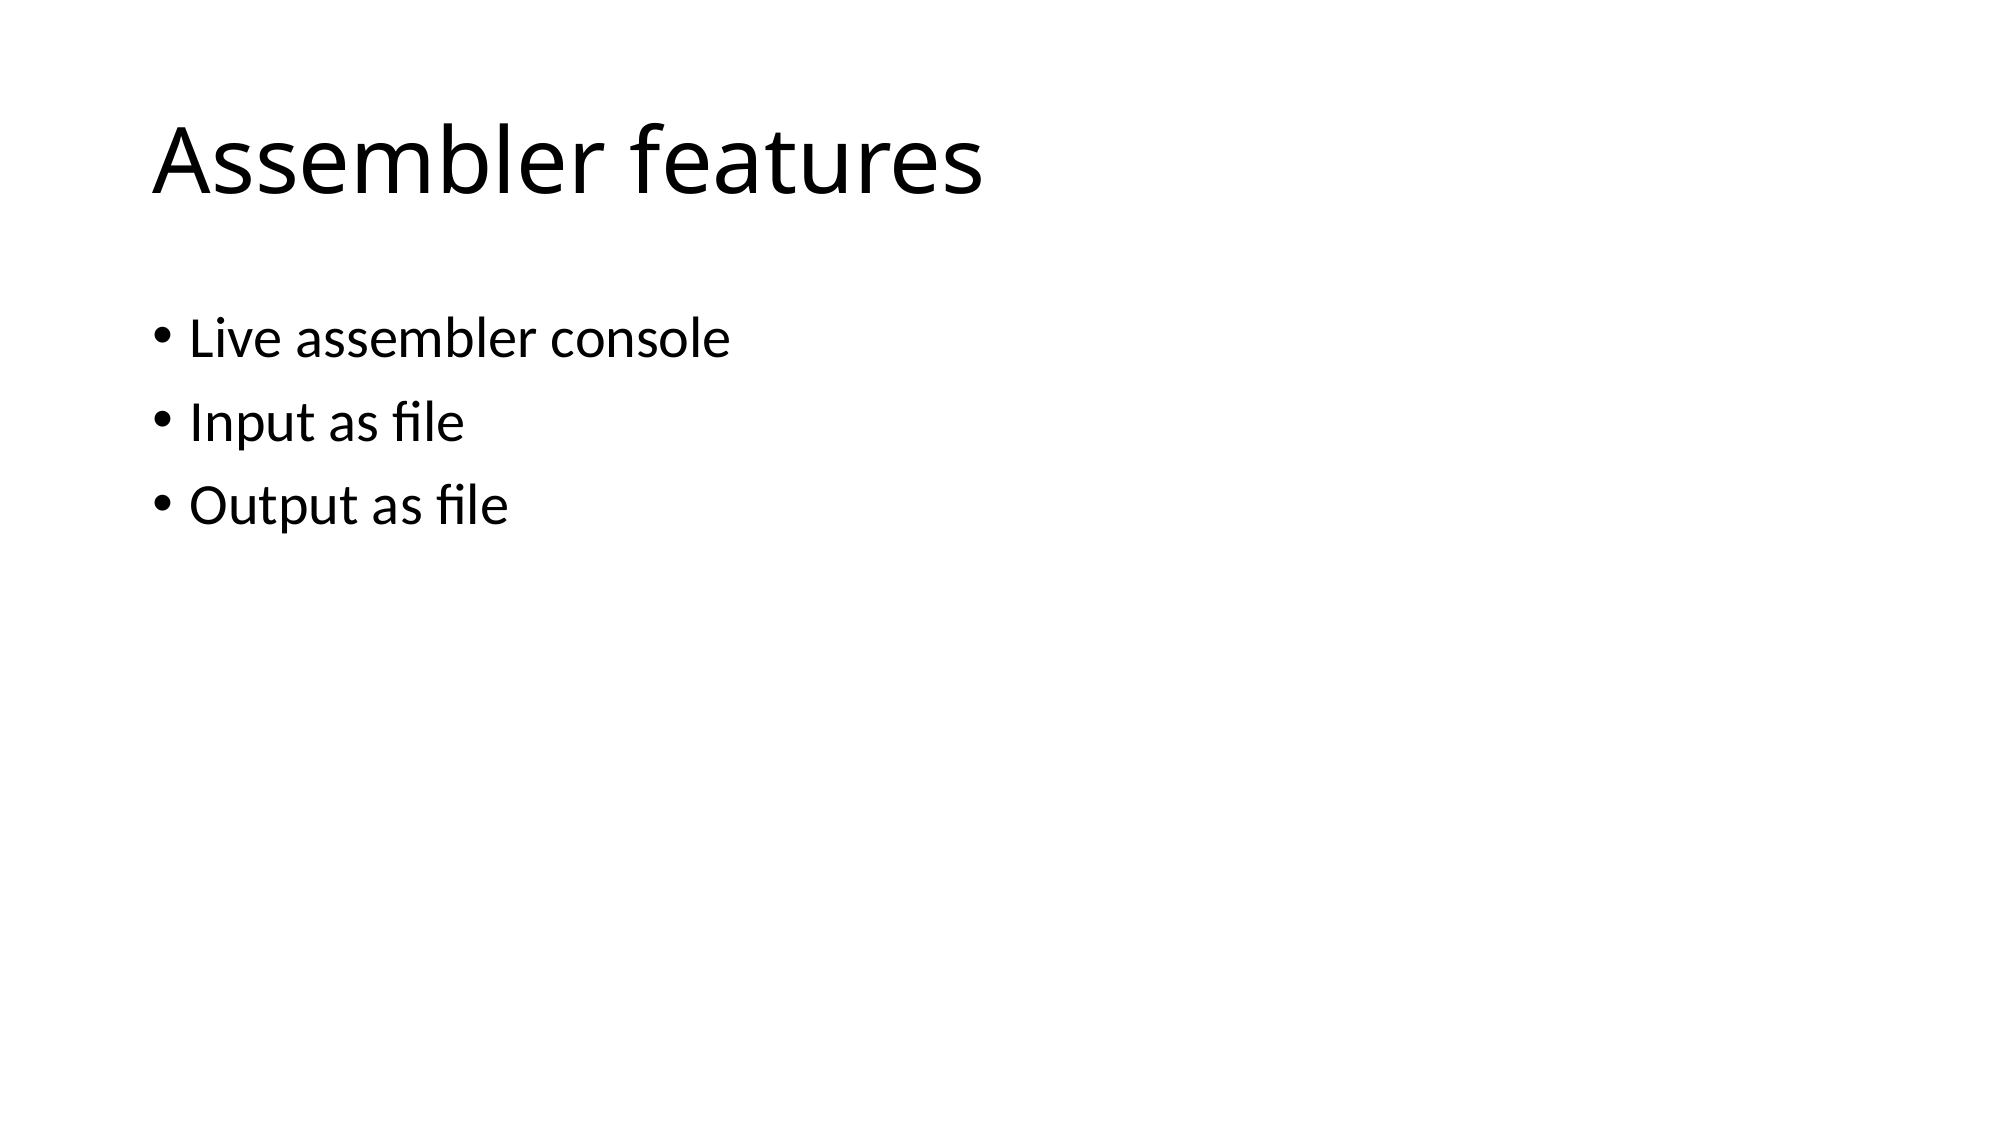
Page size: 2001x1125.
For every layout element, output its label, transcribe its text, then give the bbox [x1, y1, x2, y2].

list Live assembler console Input as file Output as file [137, 299, 1863, 1014]
title Assembler features [137, 55, 1863, 274]
